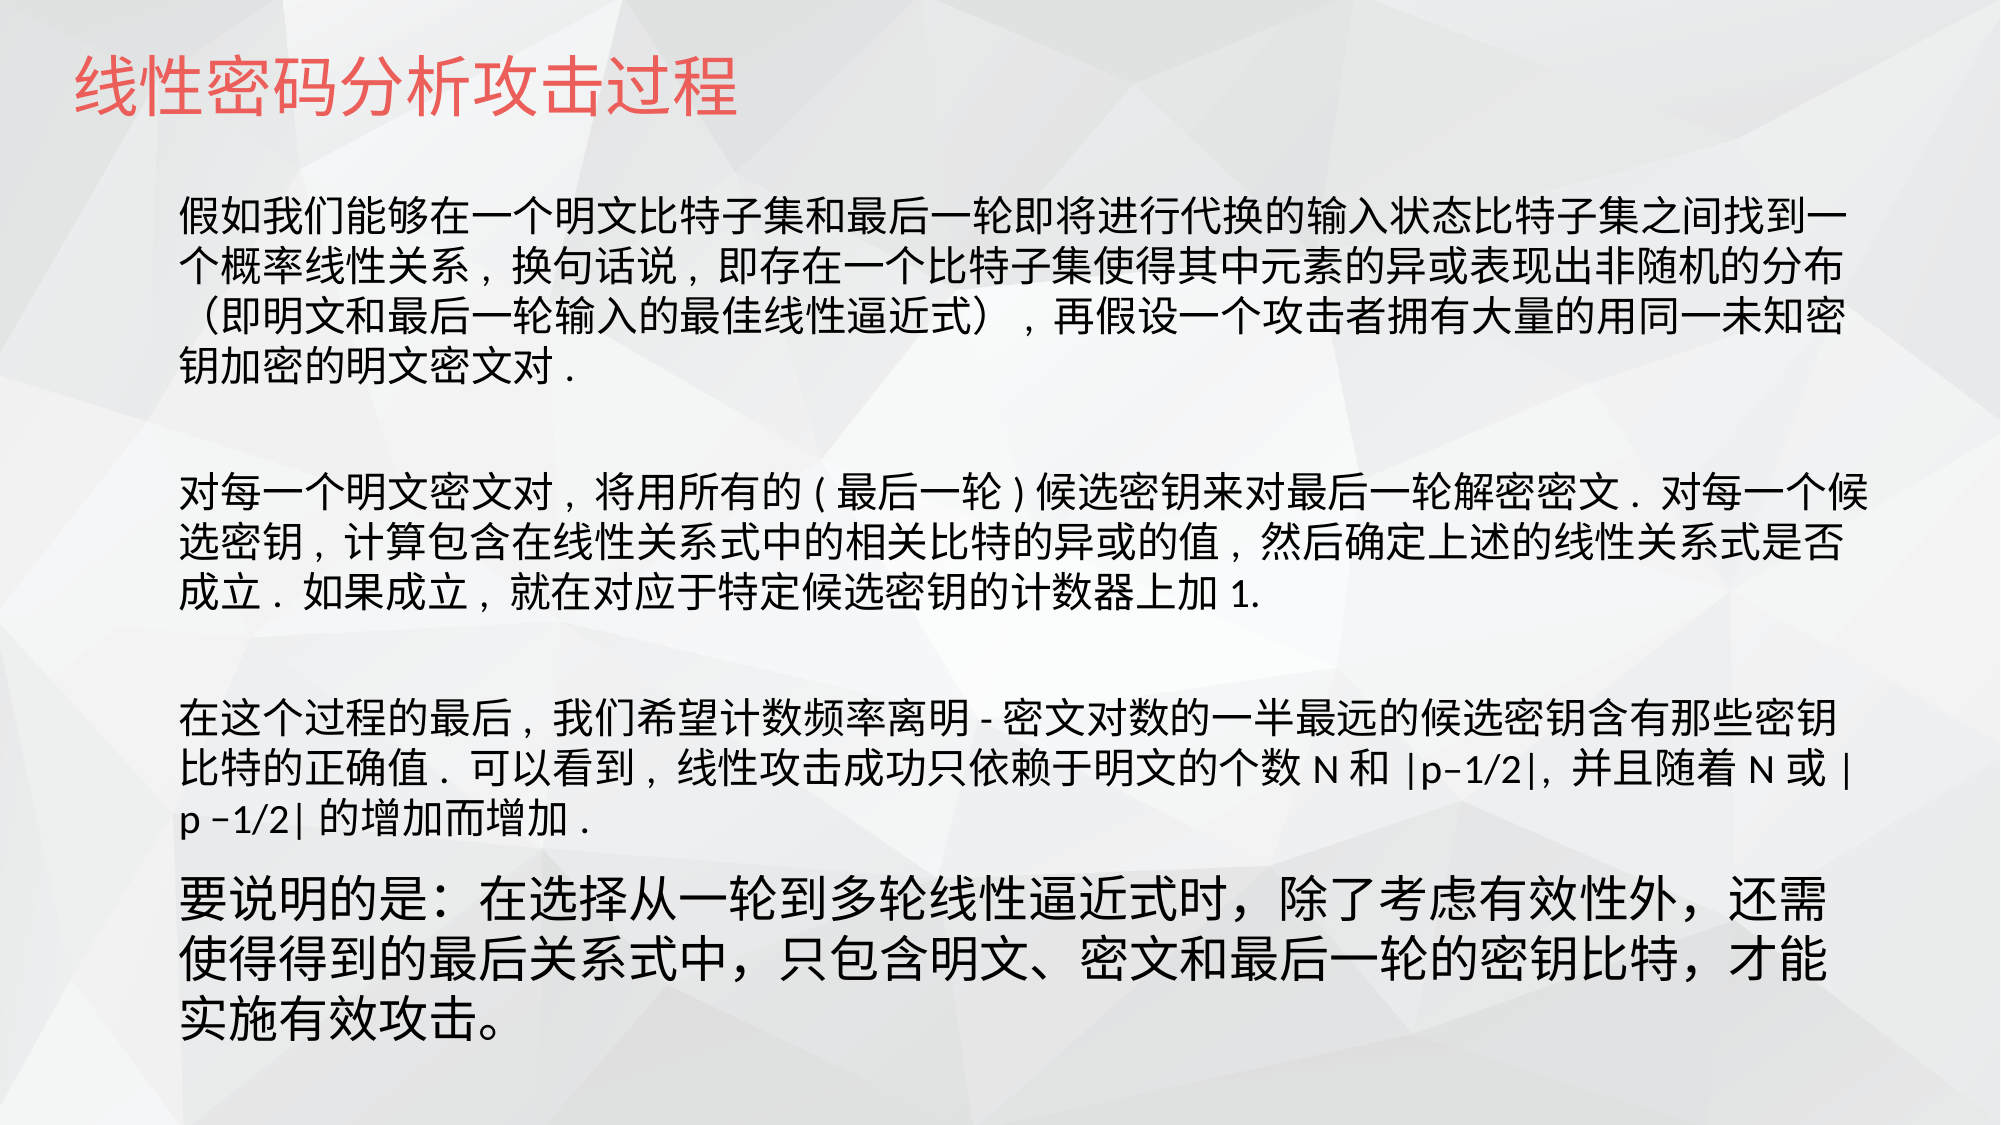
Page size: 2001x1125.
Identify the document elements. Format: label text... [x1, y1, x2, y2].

picture [0, 0, 2001, 1125]
text_box 对每一个明文密文对, 将用所有的(最后一轮)候选密钥来对最后一轮解密密文. 对每一个候选密钥, 计算包含在线性关系式中的相关比特的异或的值, 然后确定上述的线性关系式是否成立. 如果成立, 就在对应于特定候选密钥的计数器上加1. [163, 458, 1886, 624]
text_box 线性密码分析攻击过程 [57, 31, 1055, 149]
text_box 在这个过程的最后, 我们希望计数频率离明-密文对数的一半最远的候选密钥含有那些密钥比特的正确值. 可以看到, 线性攻击成功只依赖于明文的个数N和|p–1/2|, 并且随着N或|p −1/2|的增加而增加. [163, 684, 1873, 850]
text_box 要说明的是：在选择从一轮到多轮线性逼近式时，除了考虑有效性外，还需使得得到的最后关系式中，只包含明文、密文和最后一轮的密钥比特，才能实施有效攻击。 [163, 860, 1873, 1055]
text_box 假如我们能够在一个明文比特子集和最后一轮即将进行代换的输入状态比特子集之间找到一个概率线性关系, 换句话说, 即存在一个比特子集使得其中元素的异或表现出非随机的分布（即明文和最后一轮输入的最佳线性逼近式）, 再假设一个攻击者拥有大量的用同一未知密钥加密的明文密文对. [163, 182, 1873, 397]
